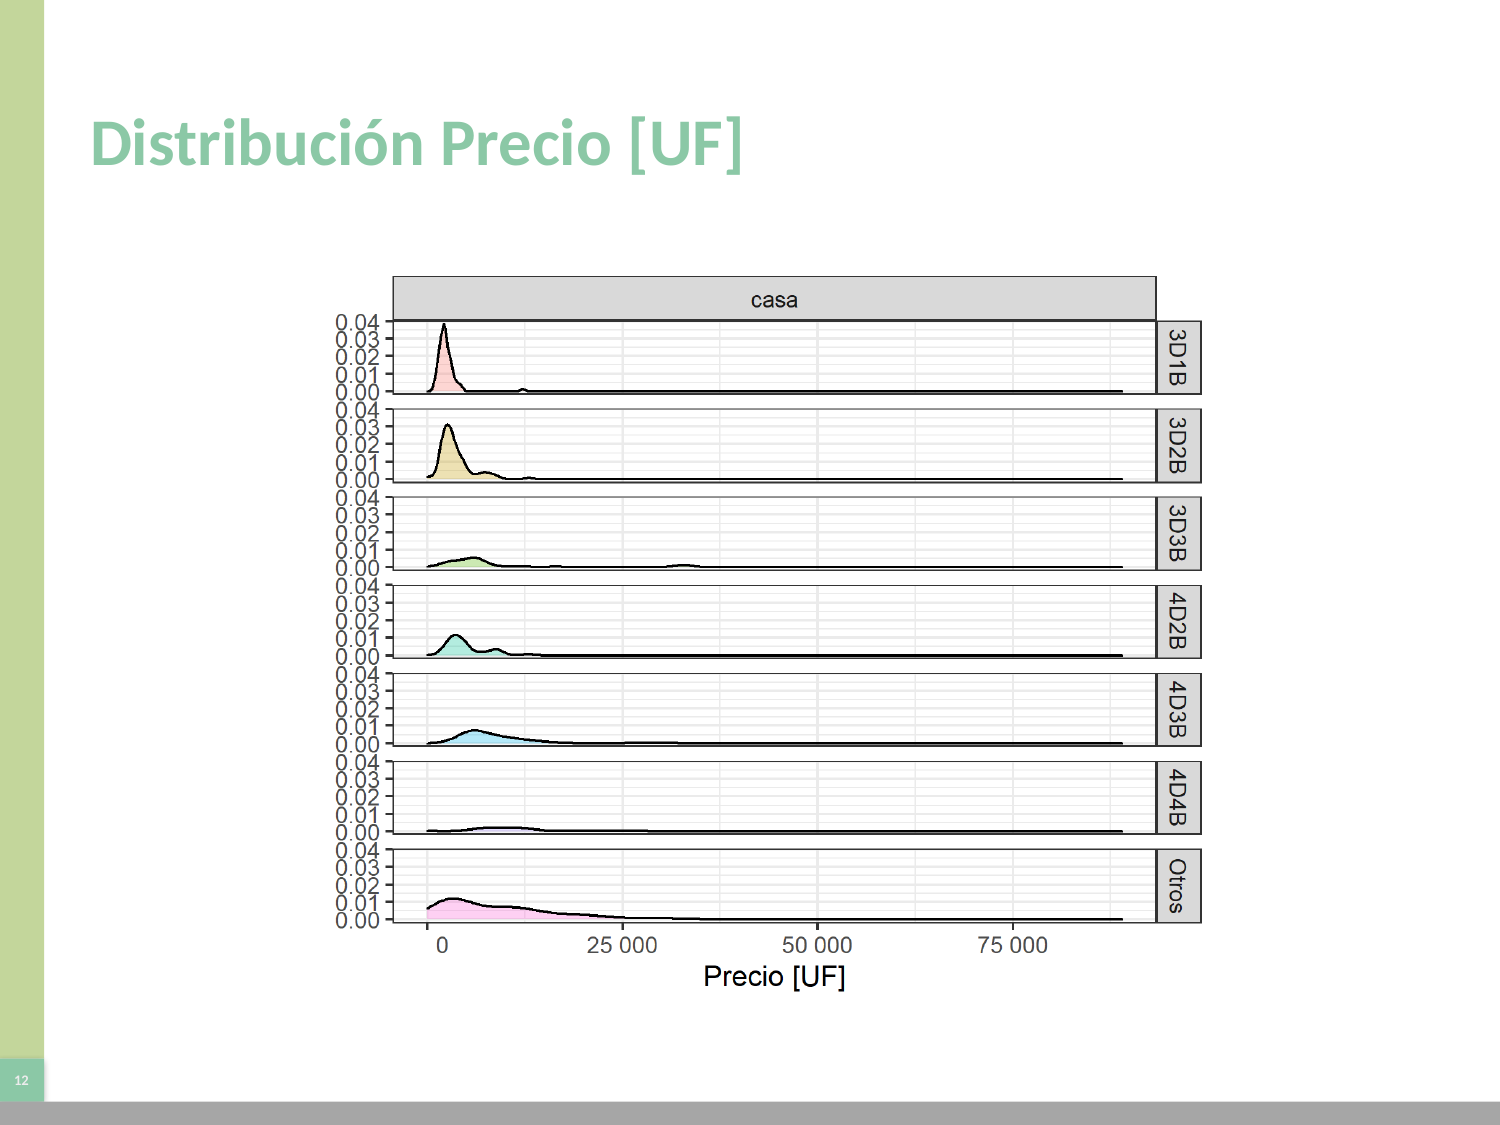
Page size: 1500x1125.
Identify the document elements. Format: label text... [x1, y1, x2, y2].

title Distribución Precio [UF] [75, 45, 1425, 233]
picture [287, 262, 1215, 1005]
